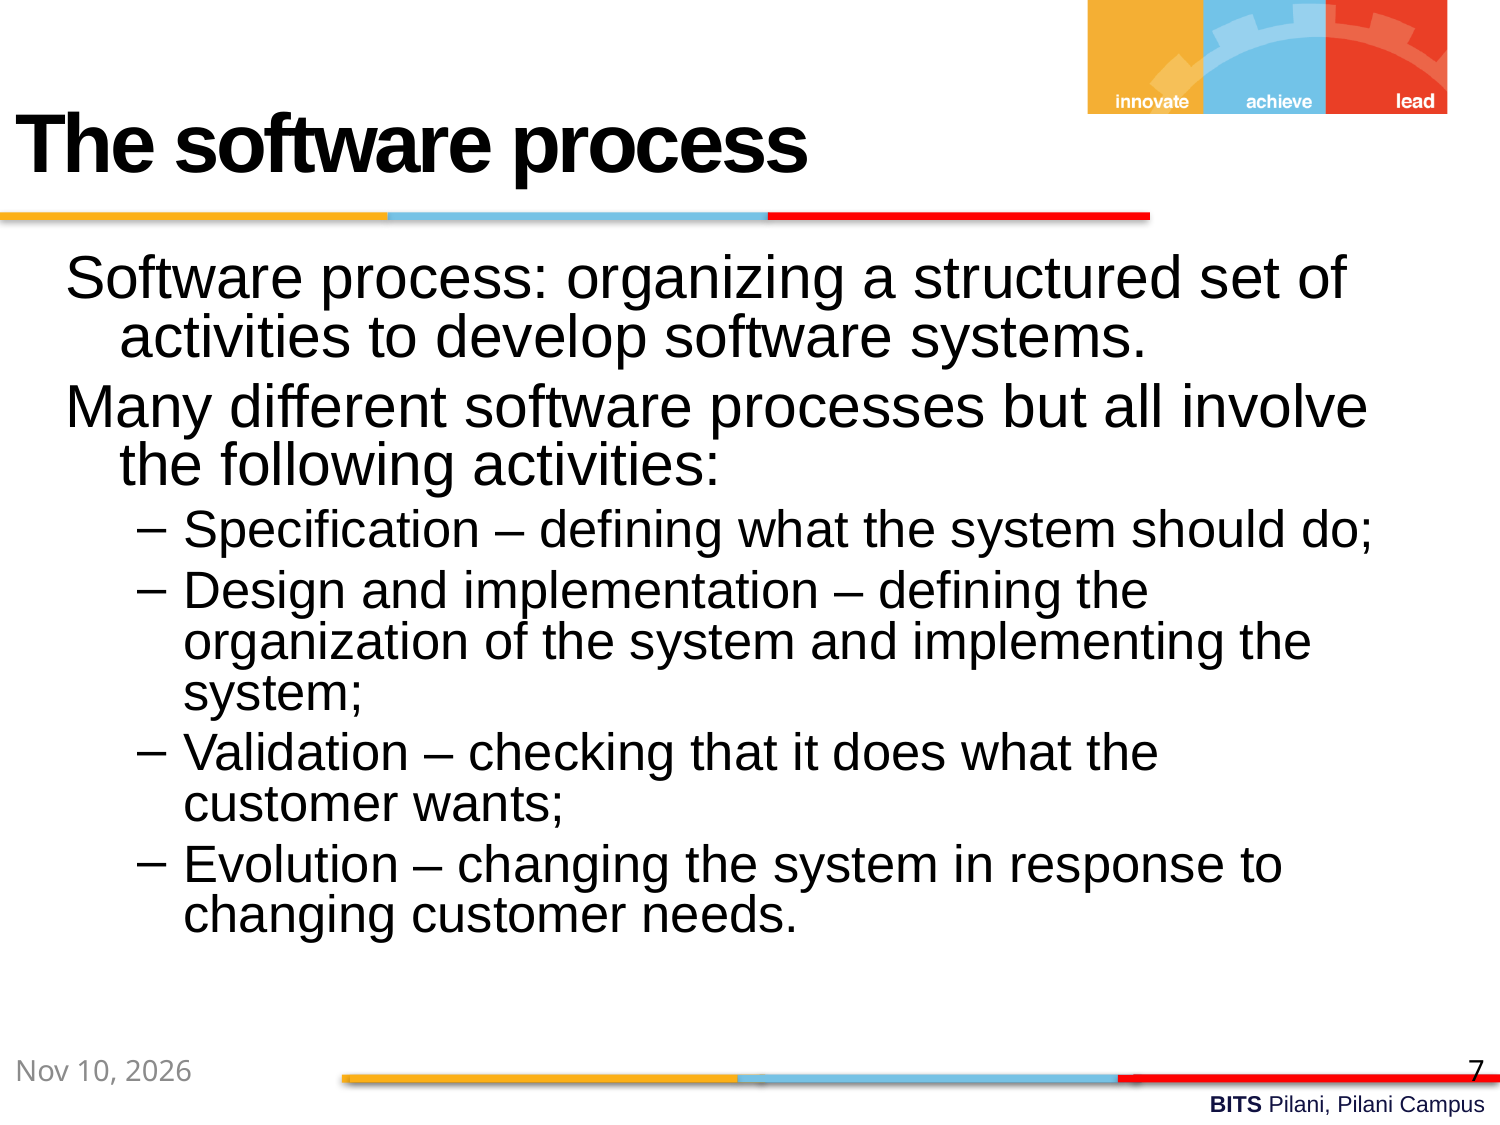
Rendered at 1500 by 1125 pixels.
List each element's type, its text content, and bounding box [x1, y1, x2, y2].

slide_number 7 [1149, 1042, 1500, 1103]
picture [1087, 0, 1448, 114]
slide_number 5-Aug-22 [0, 1042, 350, 1103]
list Software process: organizing a structured set of activities to develop software systems. Many different software processes but all involve the following activities: Specification – defining what the system should do; Design and implementation – defining the organization of the system and implementing the system; Validation – checking that it does what the customer wants; Evolution – changing the system in response to changing customer needs. [50, 245, 1400, 988]
title The software process [0, 45, 1350, 233]
